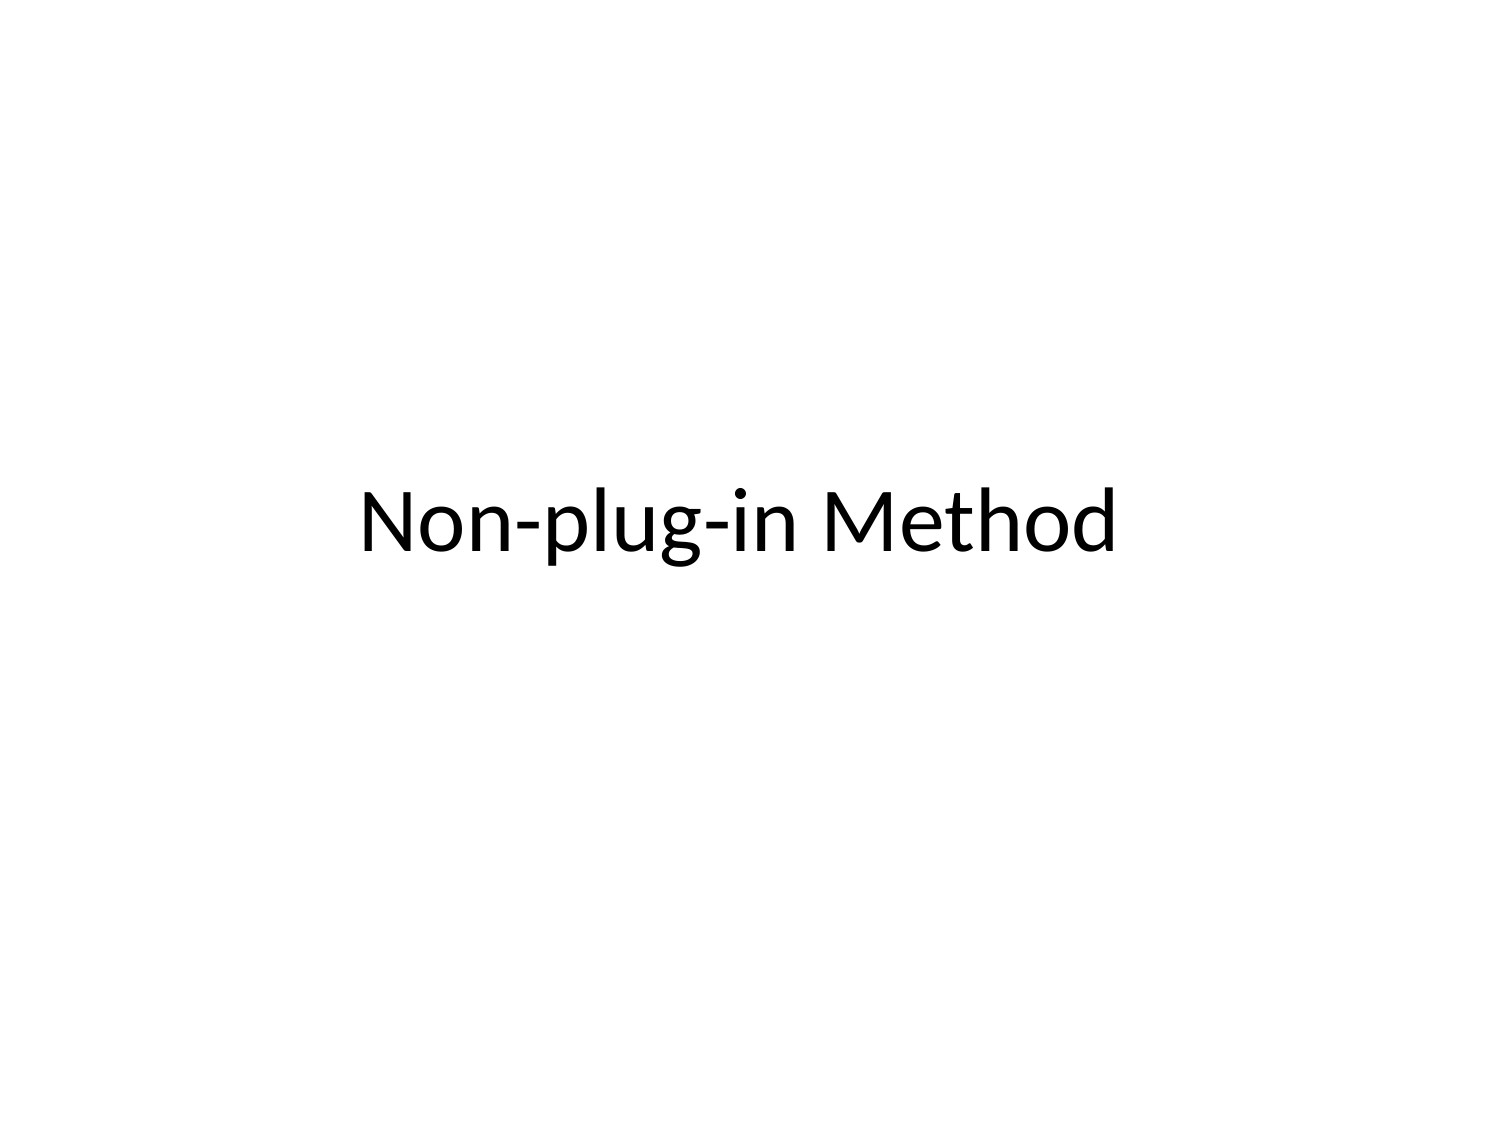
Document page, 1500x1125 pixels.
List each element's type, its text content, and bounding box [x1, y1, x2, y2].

title Non-plug-in Method [64, 420, 1415, 609]
